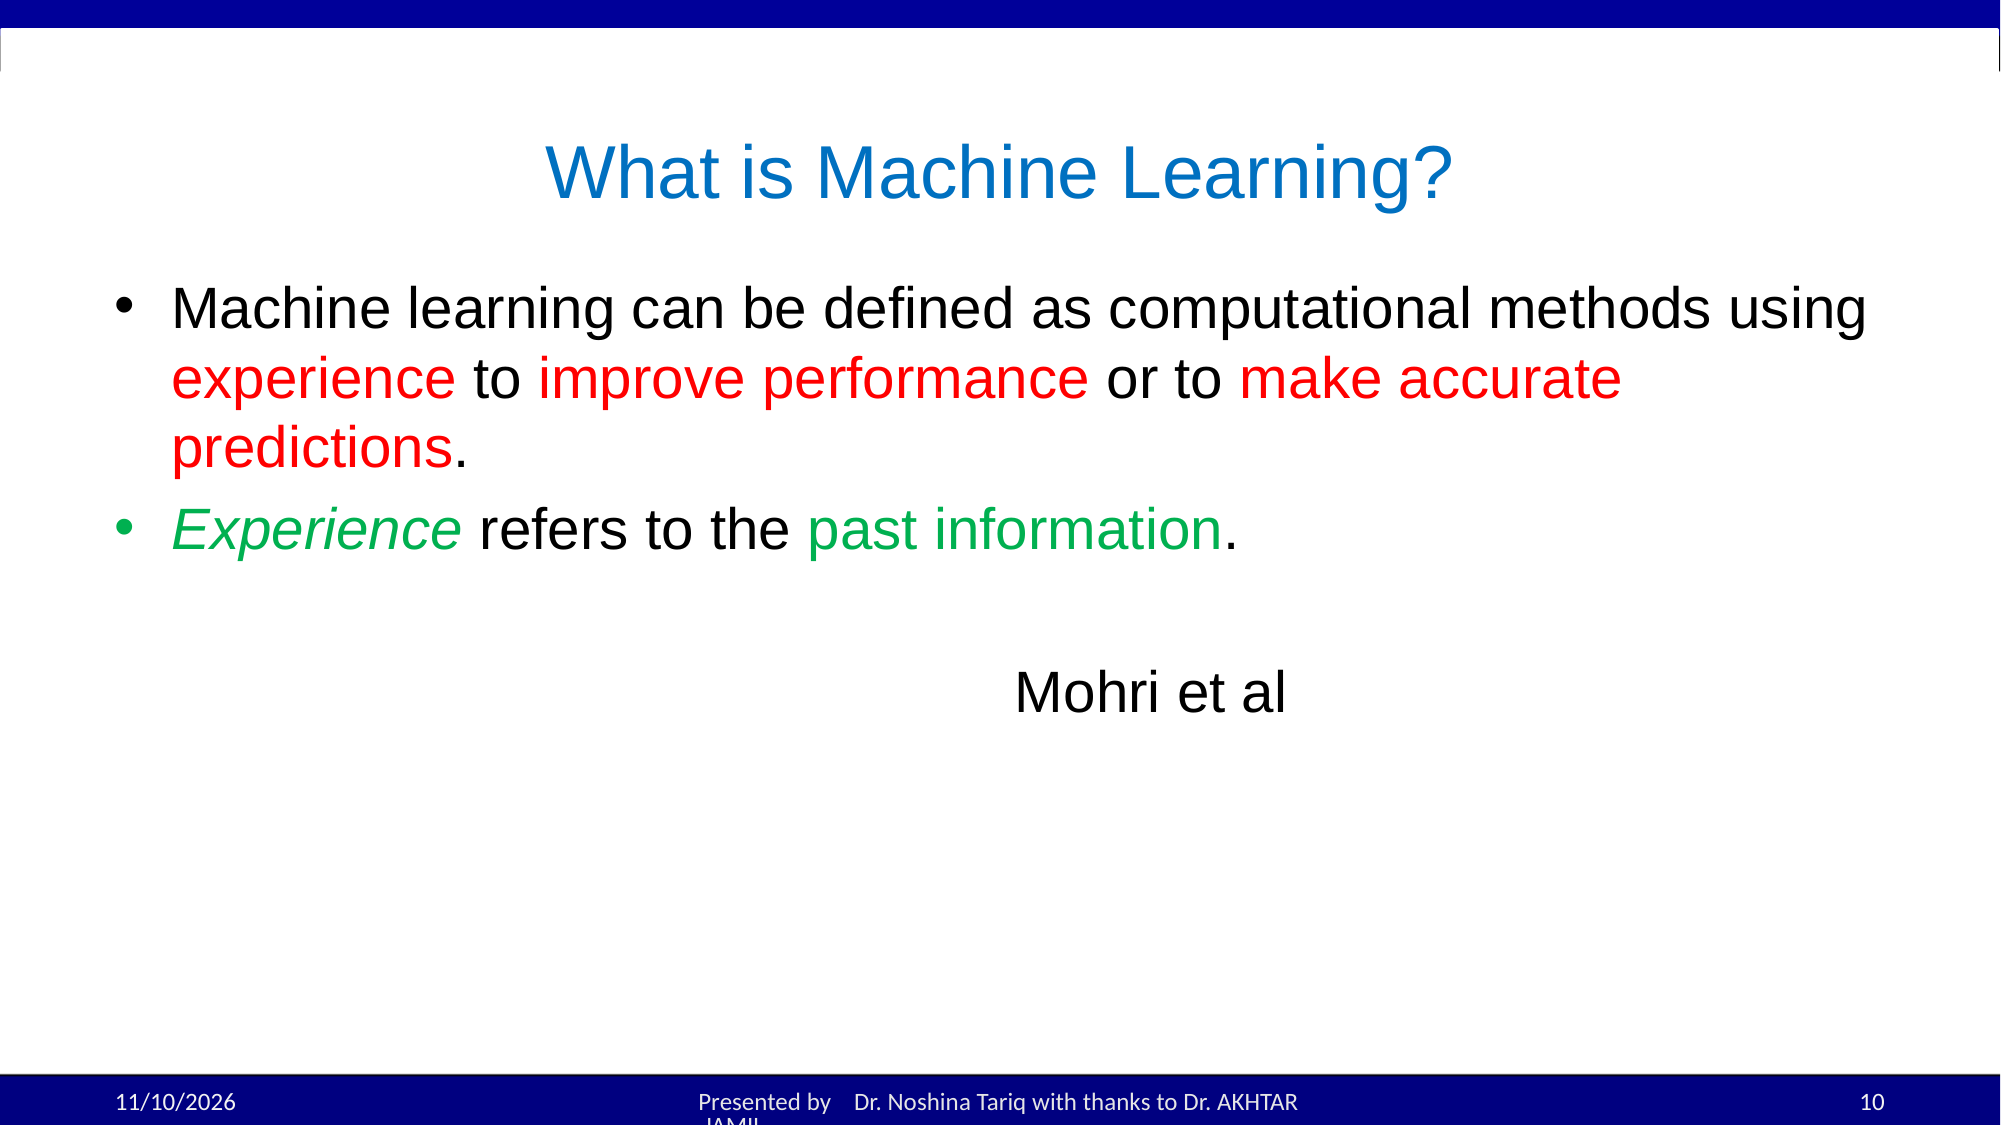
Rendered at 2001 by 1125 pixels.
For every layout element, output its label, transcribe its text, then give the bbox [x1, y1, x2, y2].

picture [0, 0, 2001, 1125]
slide_number 10 [1433, 1062, 1900, 1125]
list Machine learning can be defined as computational methods using experience to improve performance or to make accurate predictions. Experience refers to the past information. Mohri et al [99, 262, 1900, 1005]
title What is Machine Learning? [99, 99, 1900, 238]
footer Presented by Dr. Noshina Tariq with thanks to Dr. AKHTAR JAMIL [683, 1062, 1317, 1125]
slide_number 20-Aug-25 [99, 1062, 567, 1125]
